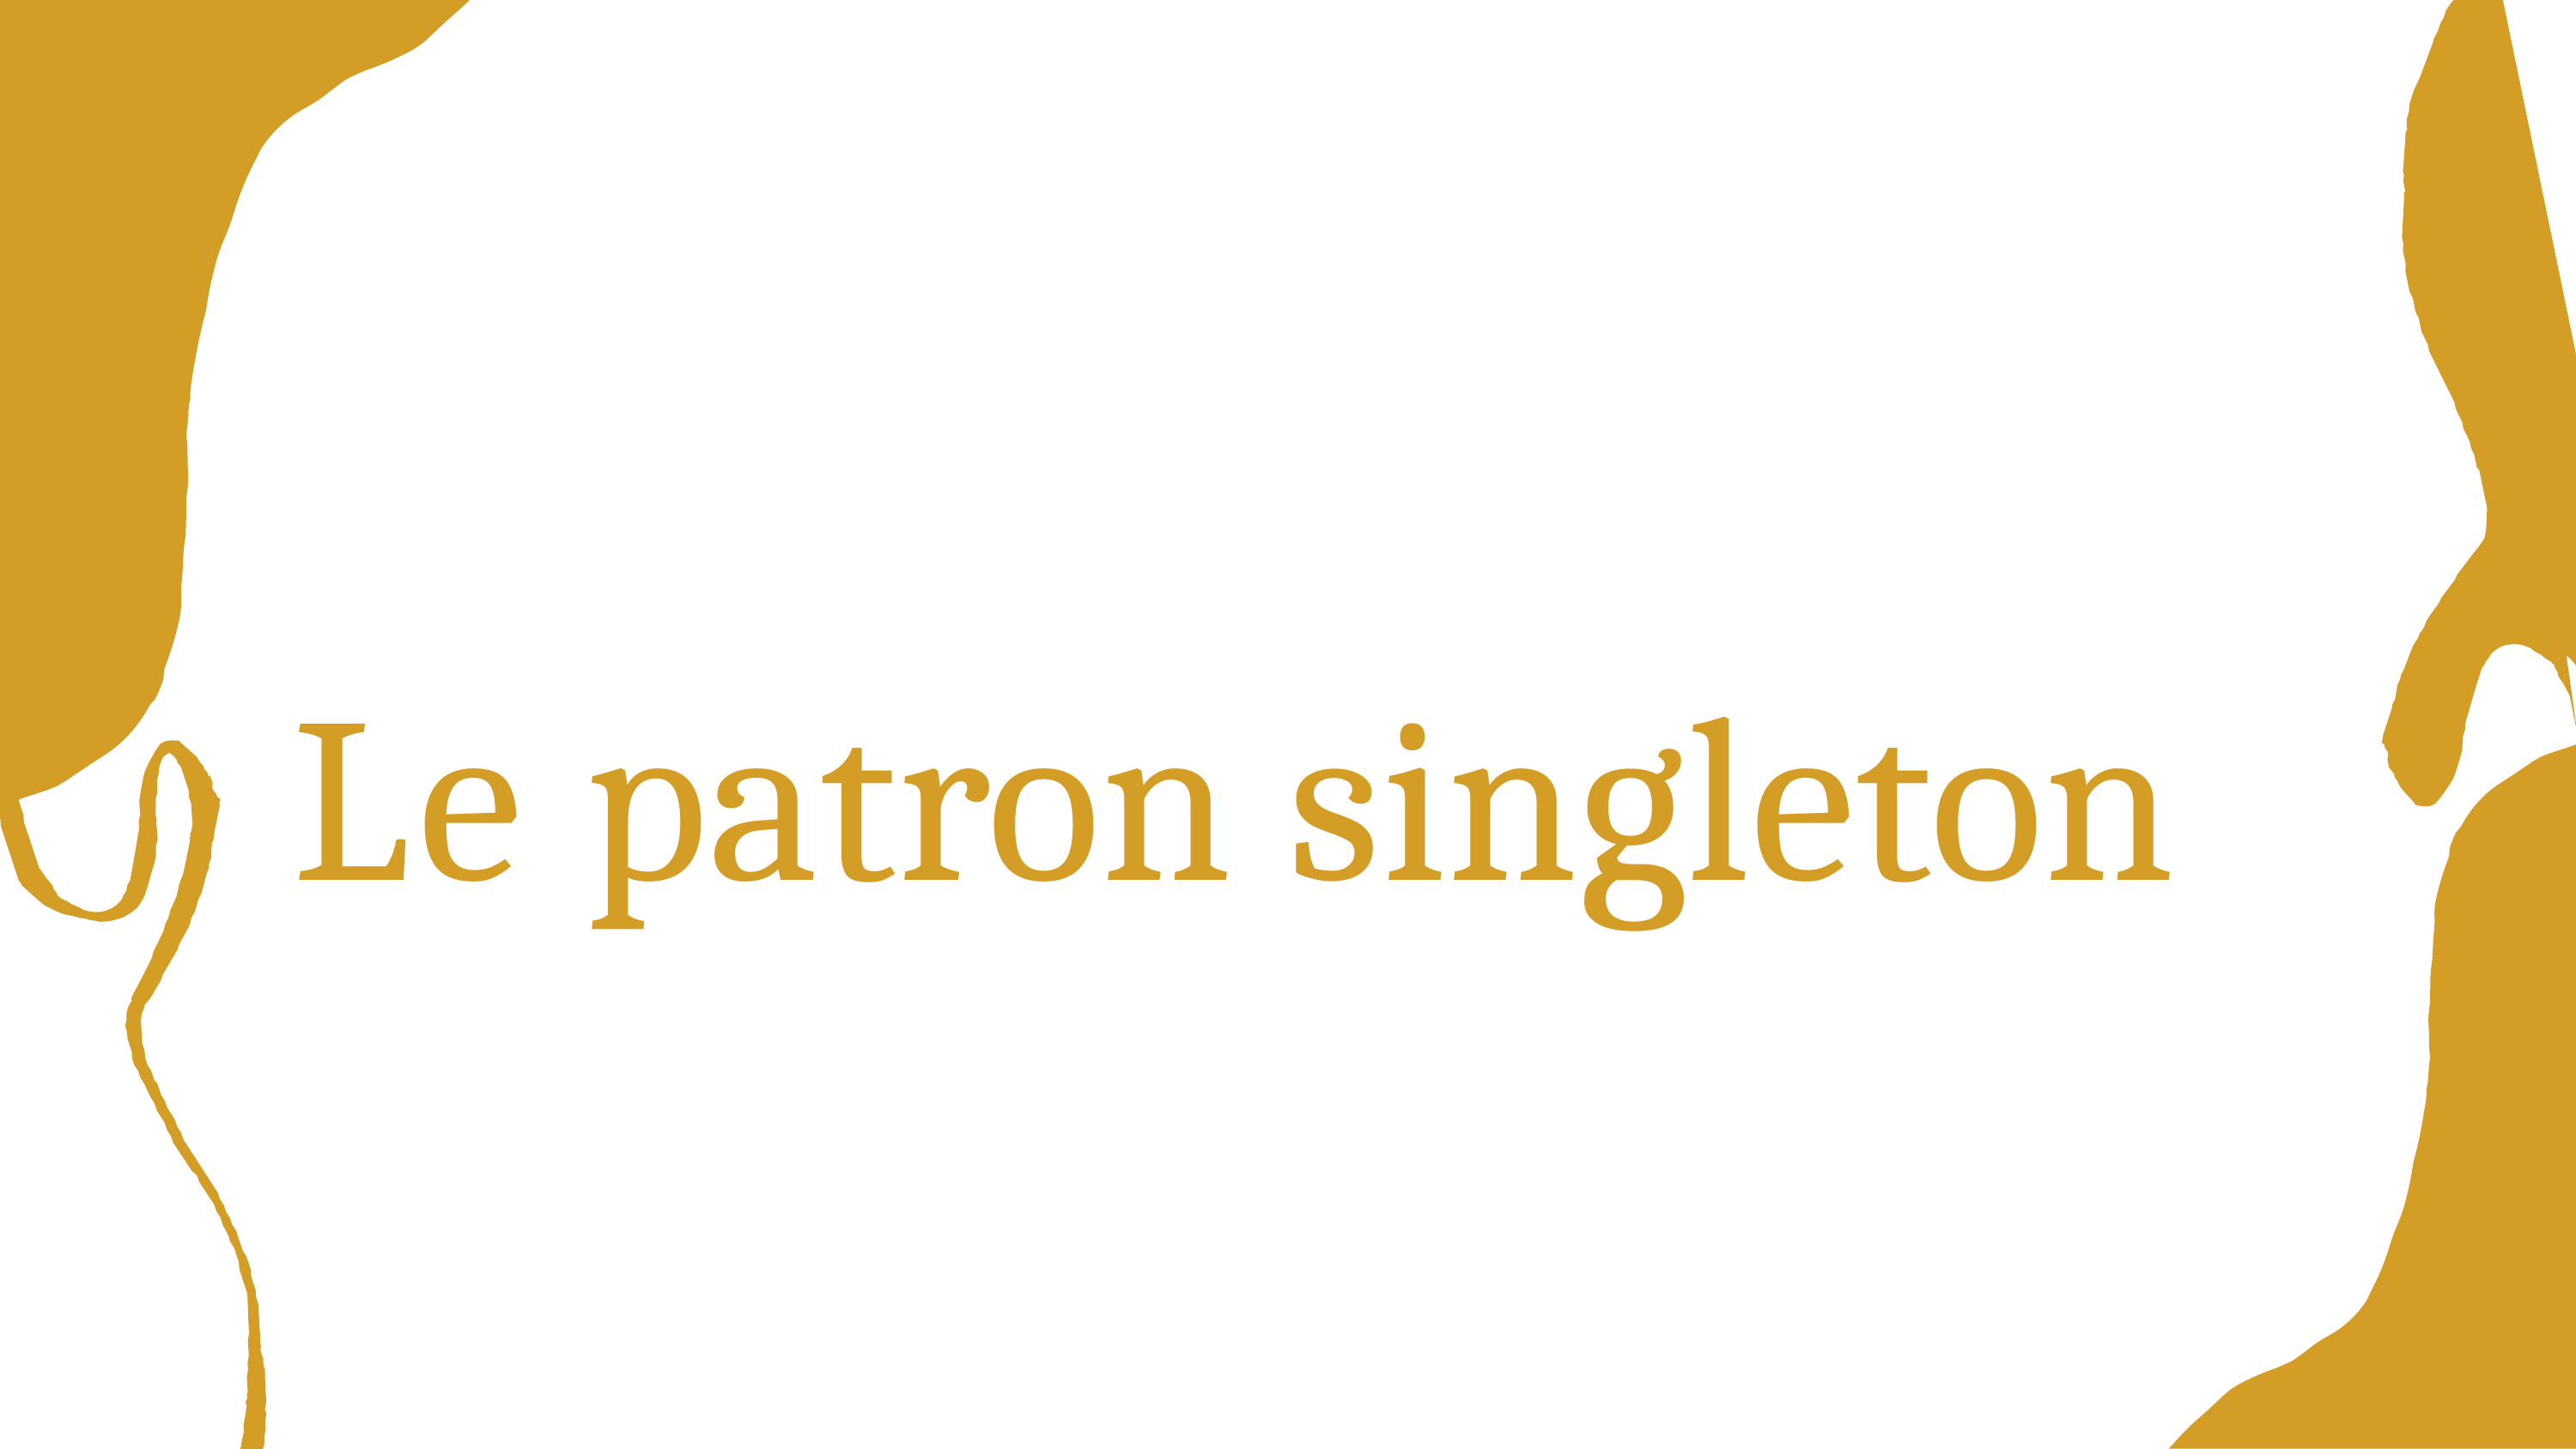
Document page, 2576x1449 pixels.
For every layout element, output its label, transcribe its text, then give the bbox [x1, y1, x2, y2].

text_box [0, 0, 471, 1449]
title Le patron singleton [290, 644, 2286, 928]
